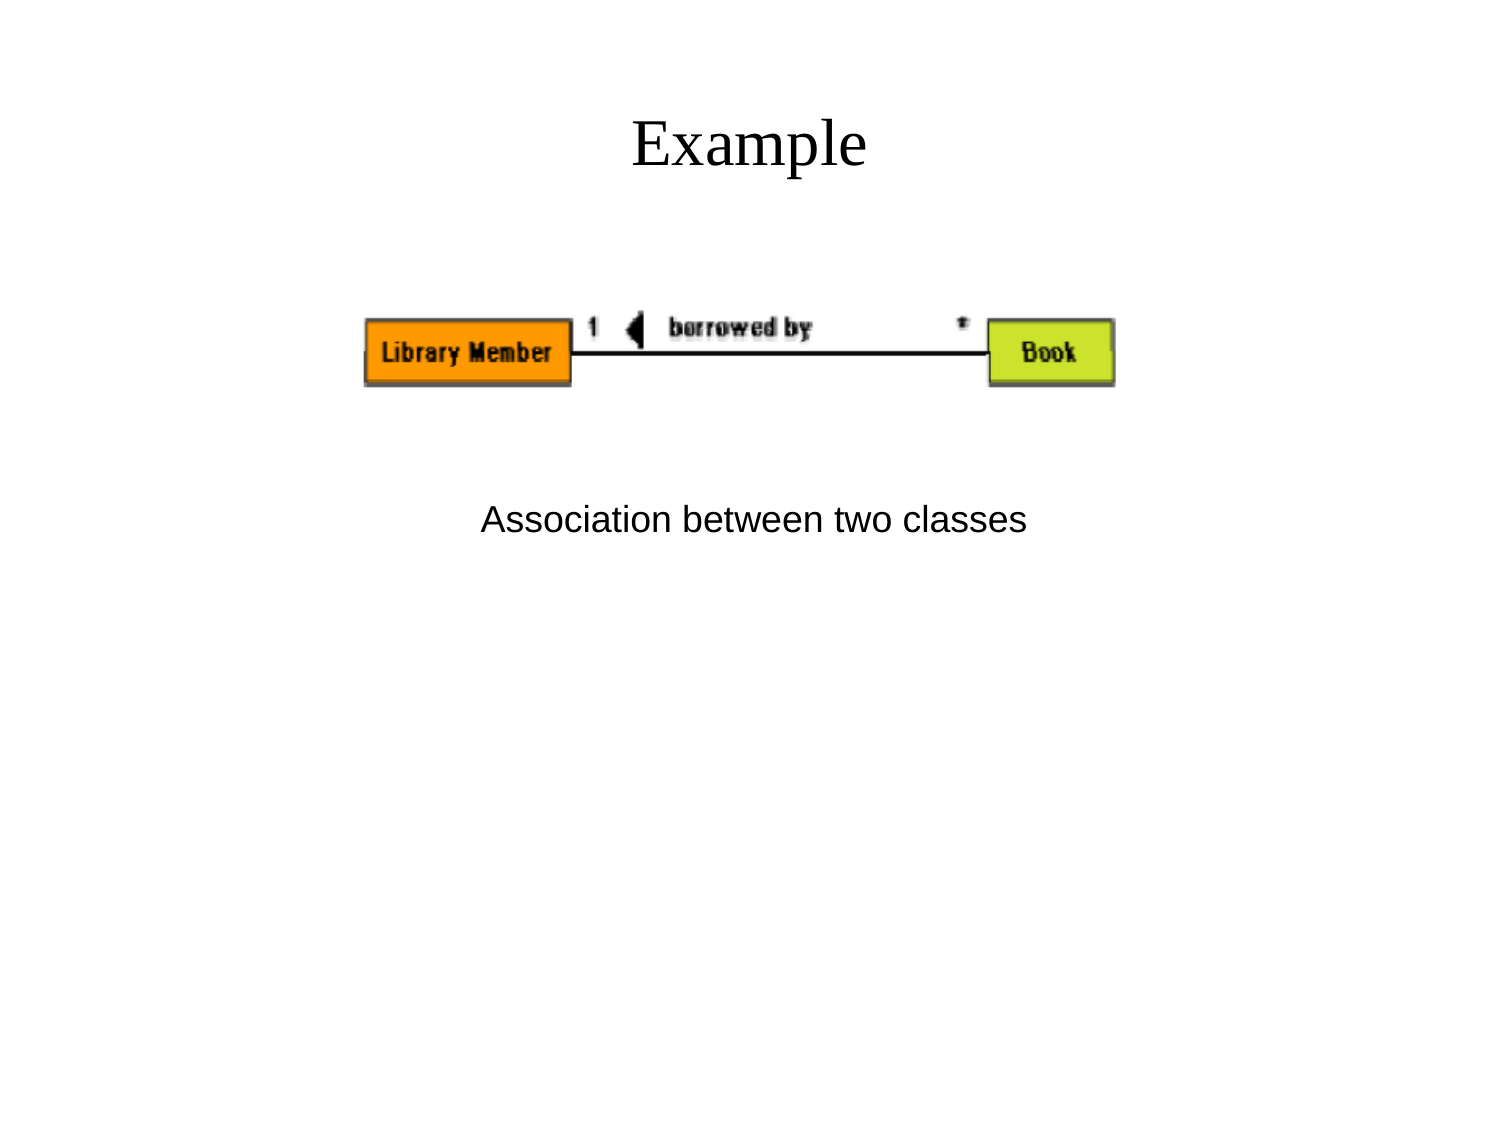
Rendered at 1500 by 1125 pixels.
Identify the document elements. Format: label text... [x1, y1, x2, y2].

text_box Association between two classes [465, 487, 1054, 548]
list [349, 287, 1177, 423]
title Example [74, 44, 1426, 233]
